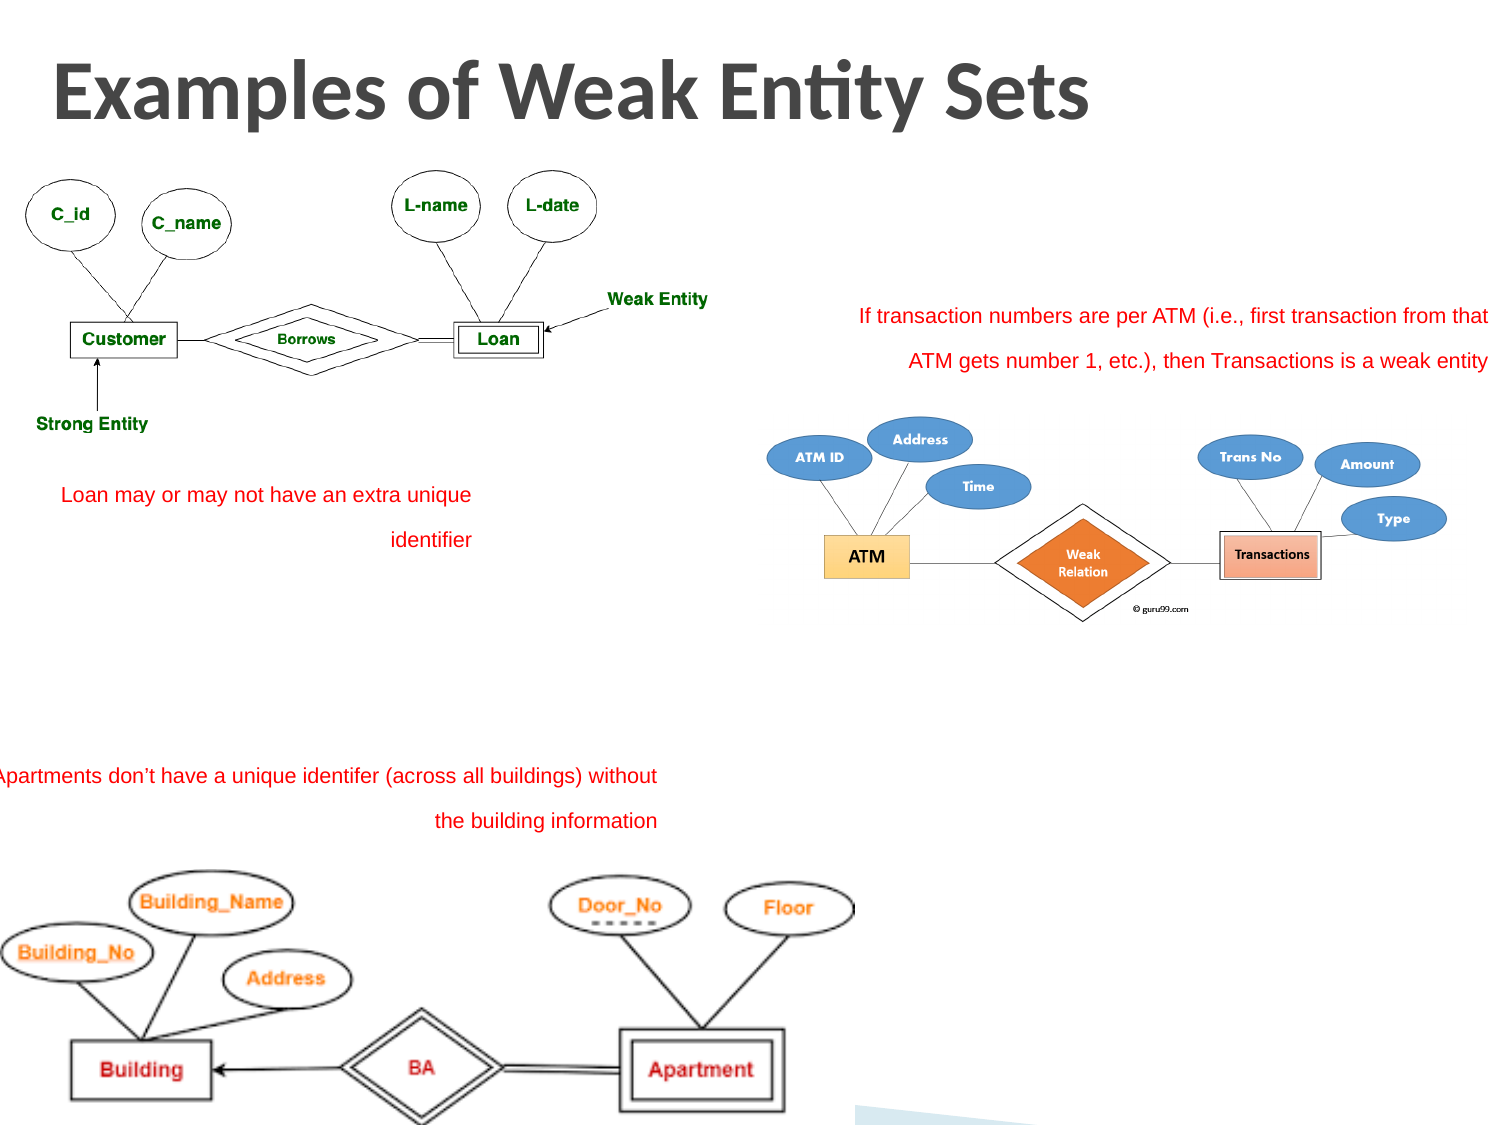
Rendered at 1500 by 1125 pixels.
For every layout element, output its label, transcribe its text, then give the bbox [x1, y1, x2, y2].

picture [0, 868, 855, 1125]
text_box Apartments don’t have a unique identifer (across all buildings) without the building information [0, 750, 673, 855]
text_box Loan may or may not have an extra unique identifier [24, 469, 487, 574]
picture [24, 168, 723, 433]
picture [758, 414, 1468, 626]
text_box If transaction numbers are per ATM (i.e., first transaction from that ATM gets number 1, etc.), then Transactions is a weak entity [806, 290, 1500, 395]
title Examples of Weak Entity Sets [37, 24, 1425, 145]
